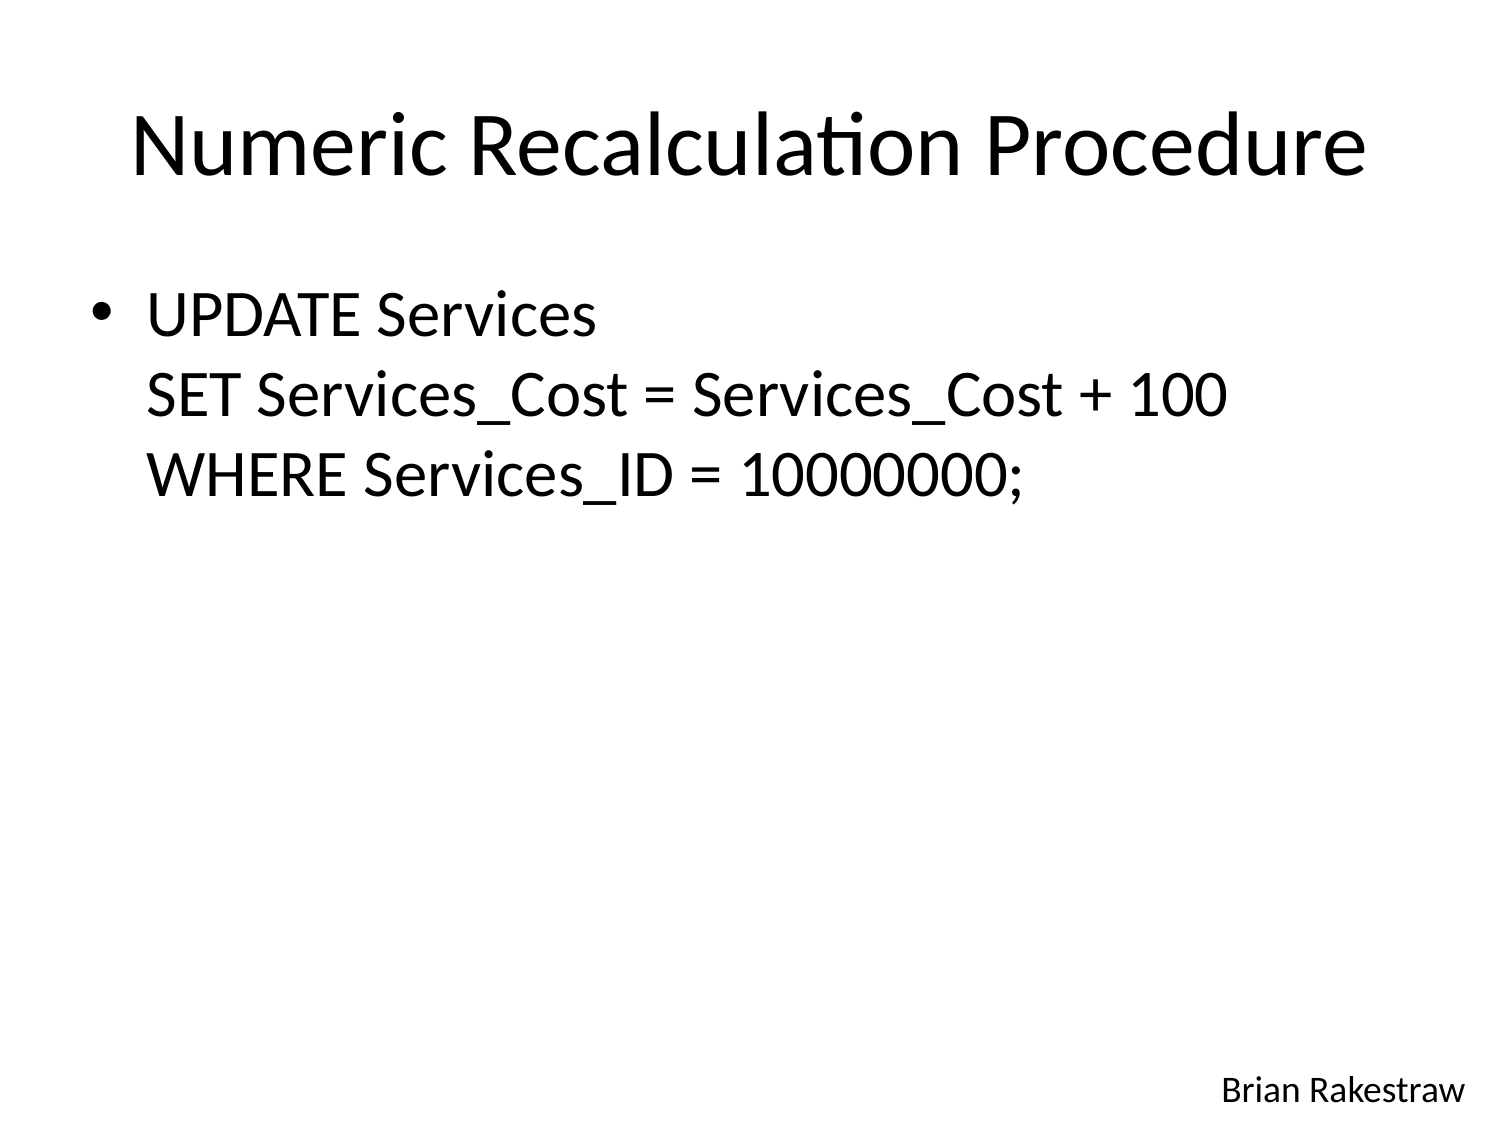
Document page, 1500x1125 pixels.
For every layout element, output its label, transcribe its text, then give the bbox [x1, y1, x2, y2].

list UPDATE Services SET Services_Cost = Services_Cost + 100 WHERE Services_ID = 10000000; [75, 262, 1425, 1005]
title Numeric Recalculation Procedure [75, 45, 1425, 233]
text_box Brian Rakestraw [1206, 1057, 1481, 1118]
